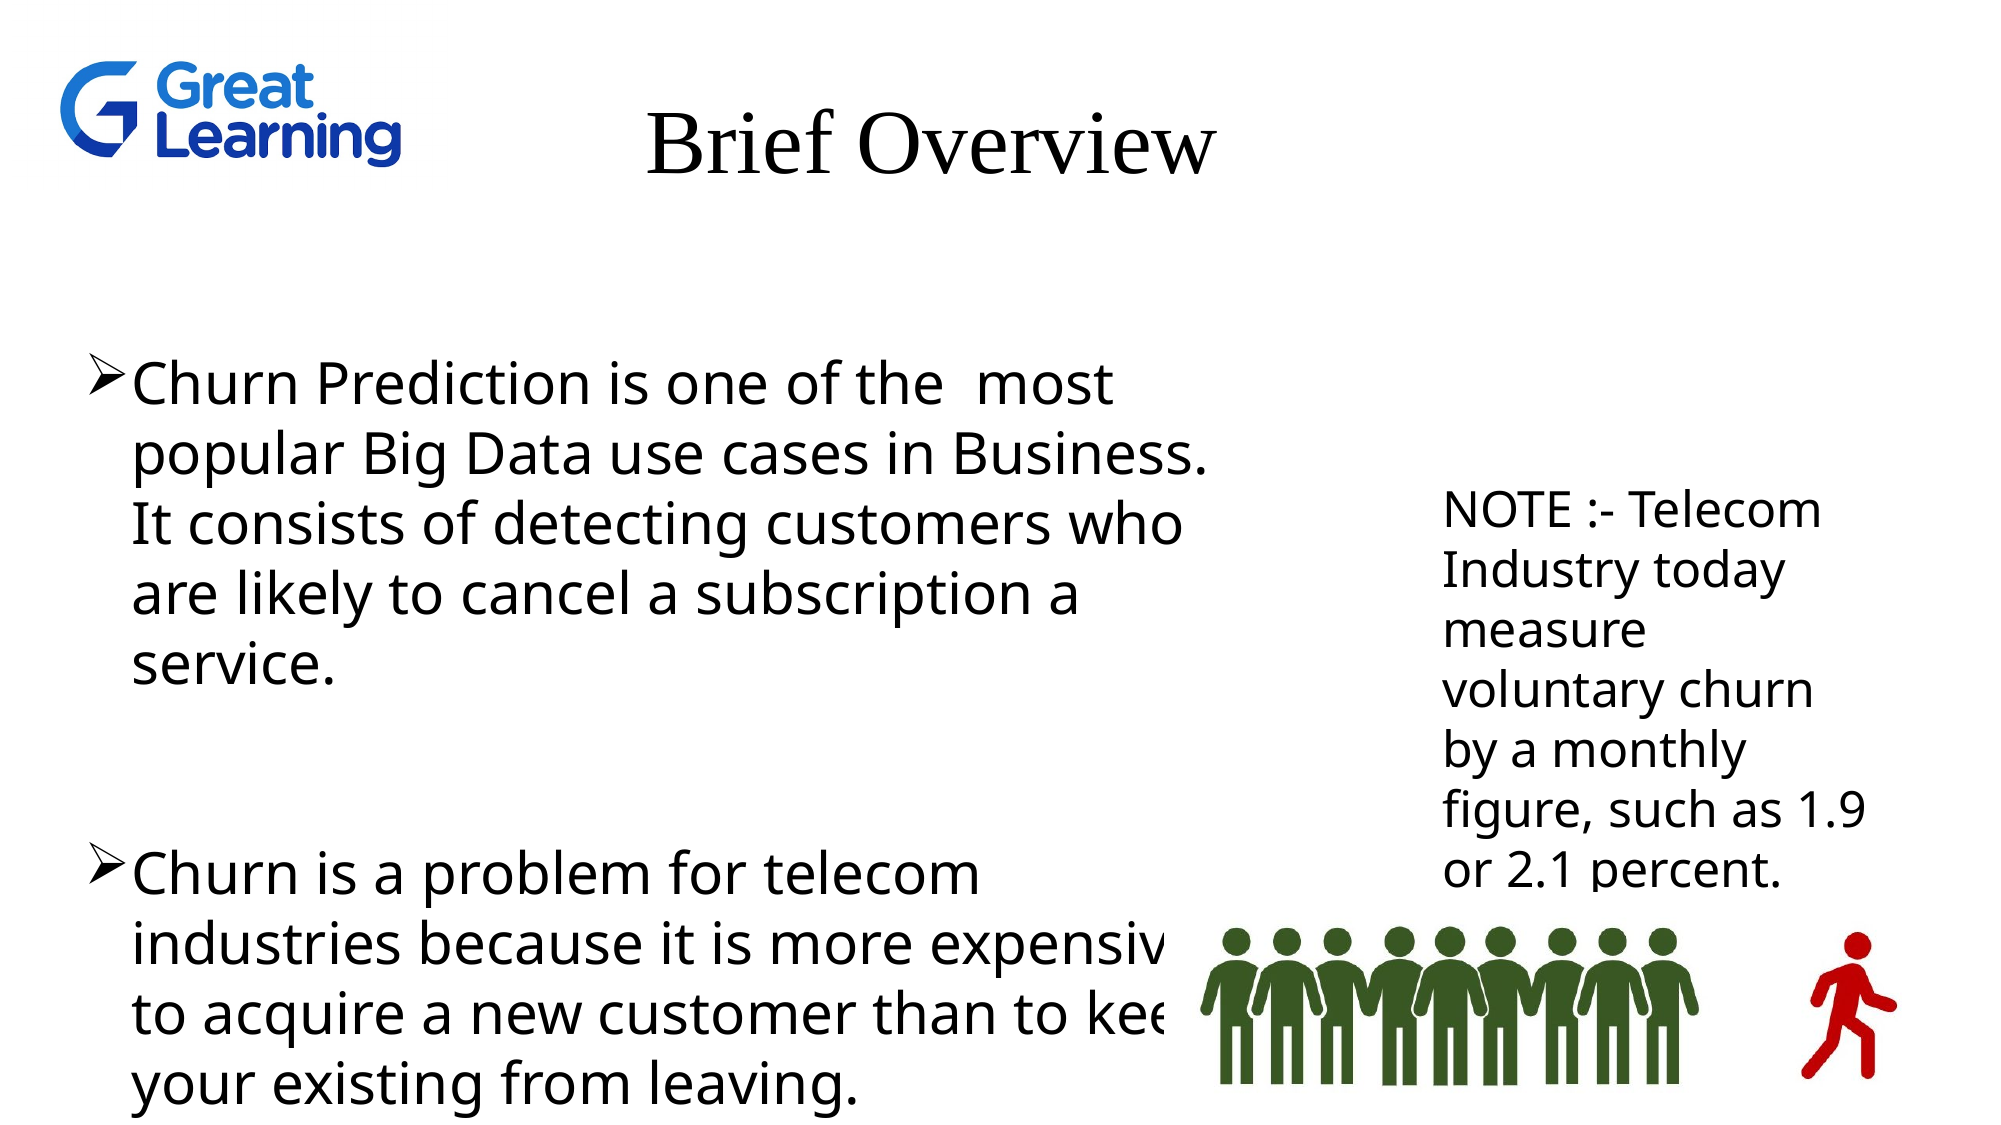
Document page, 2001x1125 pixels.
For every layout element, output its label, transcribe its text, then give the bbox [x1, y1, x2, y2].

picture [1164, 892, 1958, 1120]
text_box NOTE :- Telecom Industry today measure voluntary churn by a monthly figure, such as 1.9 or 2.1 percent. [1427, 469, 1888, 892]
title Brief Overview [69, 34, 1795, 253]
picture [11, 0, 450, 190]
text_box Churn Prediction is one of the most popular Big Data use cases in Business. It consists of detecting customers who are likely to cancel a subscription a service. Churn is a problem for telecom industries because it is more expensive to acquire a new customer than to keep your existing from leaving. [69, 338, 1246, 1124]
